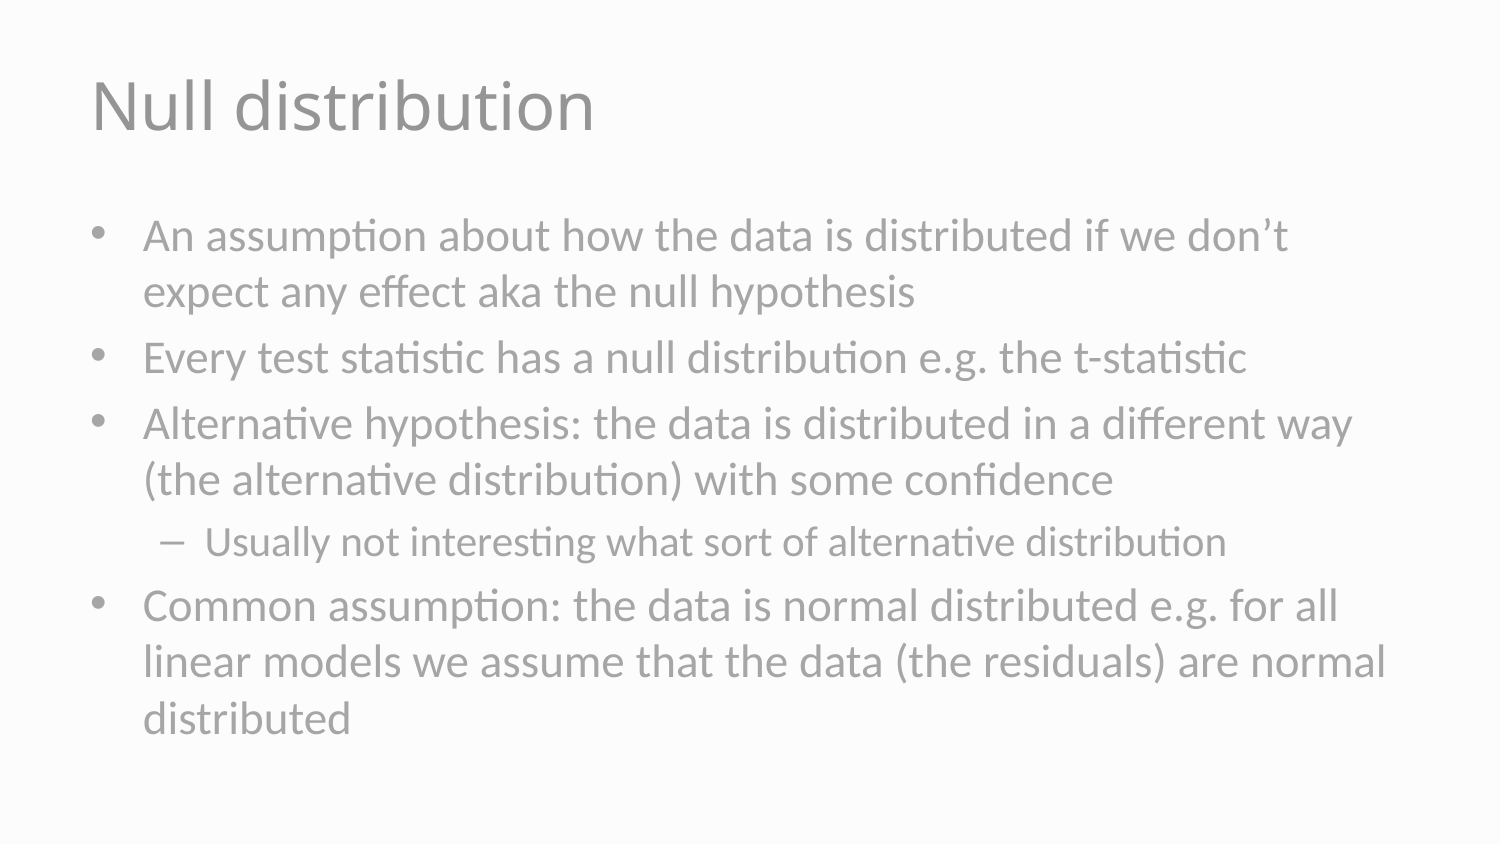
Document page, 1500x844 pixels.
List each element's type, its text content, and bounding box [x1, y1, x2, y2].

list An assumption about how the data is distributed if we don’t expect any effect aka the null hypothesis Every test statistic has a null distribution e.g. the t-statistic Alternative hypothesis: the data is distributed in a different way (the alternative distribution) with some confidence Usually not interesting what sort of alternative distribution Common assumption: the data is normal distributed e.g. for all linear models we assume that the data (the residuals) are normal distributed [75, 196, 1425, 754]
title Null distribution [75, 33, 1425, 175]
